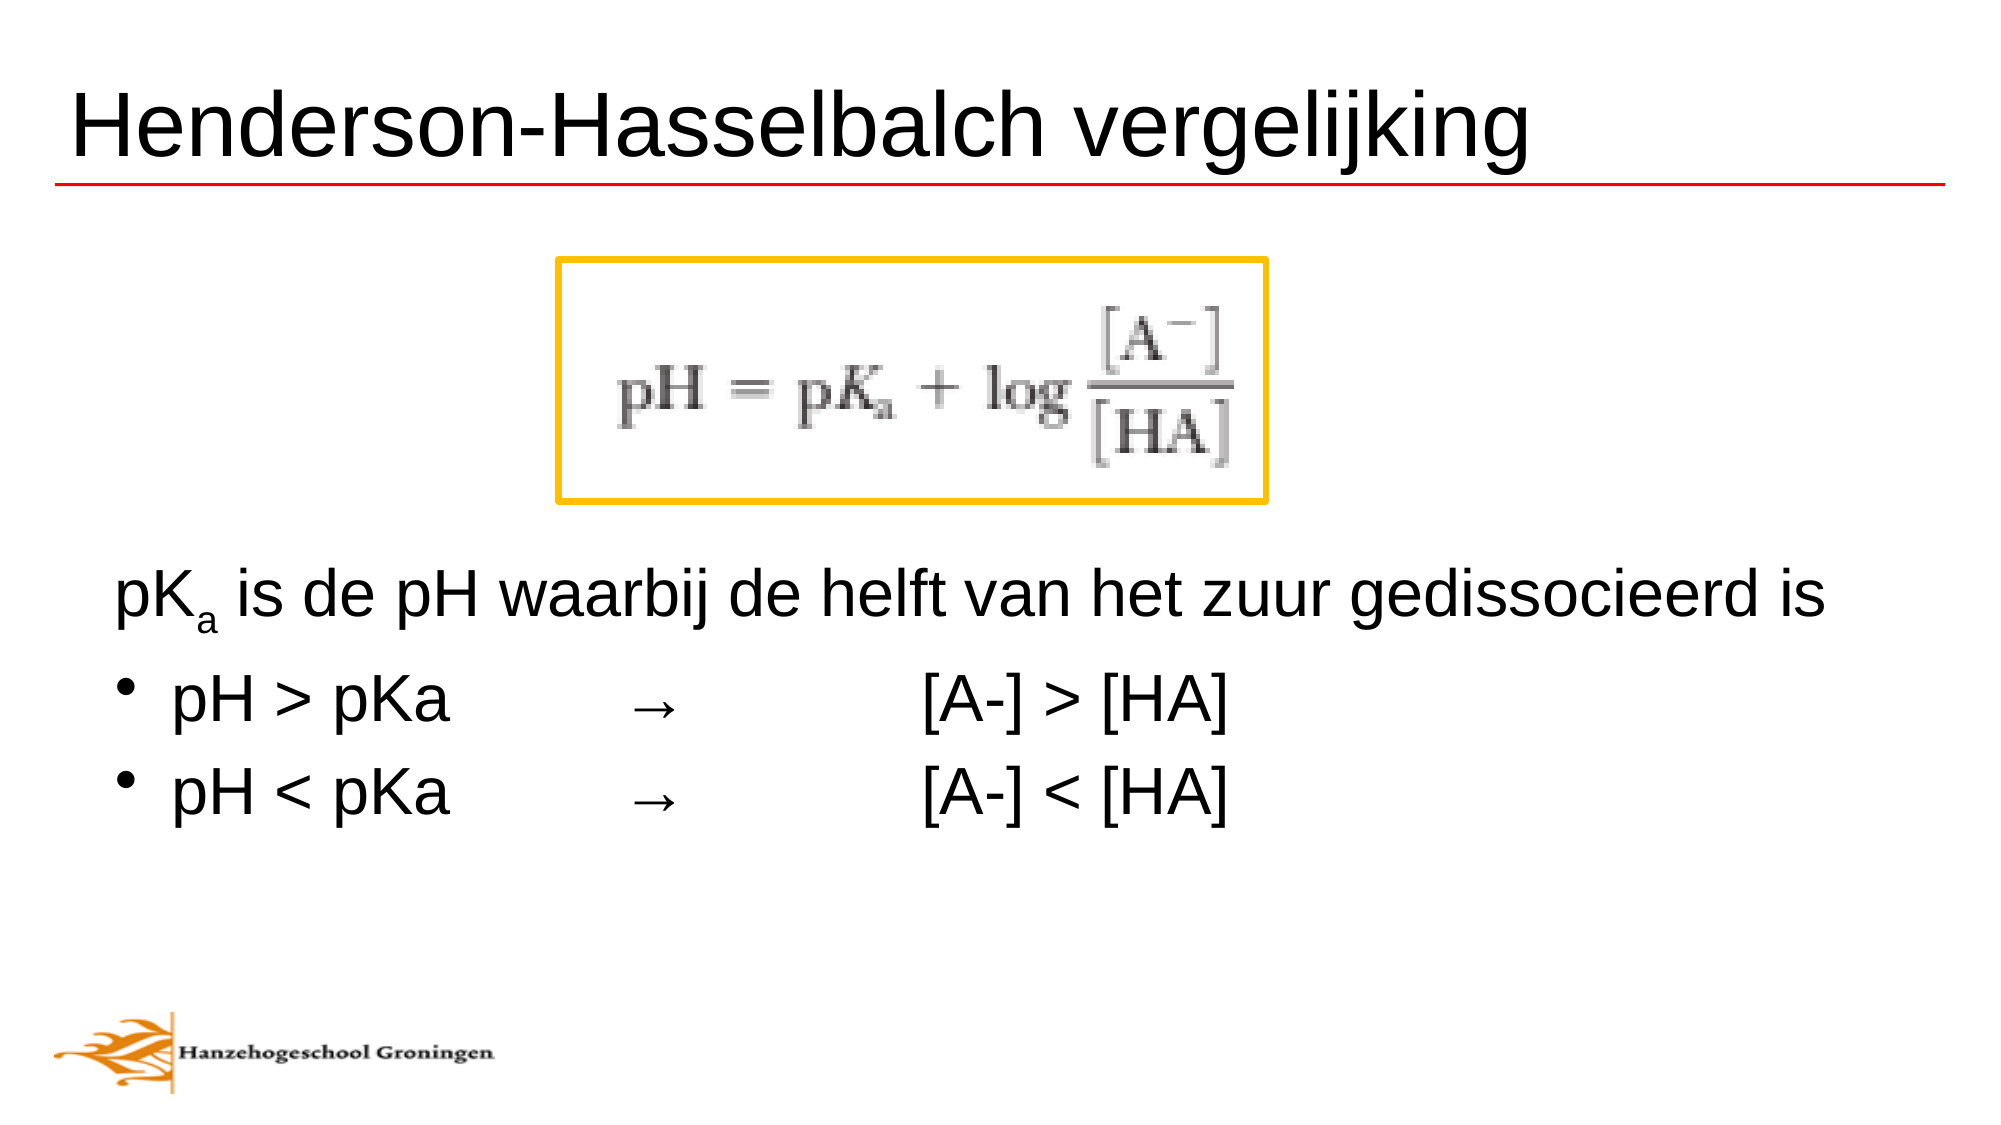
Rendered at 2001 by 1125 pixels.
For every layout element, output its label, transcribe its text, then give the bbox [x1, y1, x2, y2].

list pKa is de pH waarbij de helft van het zuur gedissocieerd is pH > pKa → [A-] > [HA] pH < pKa → [A-] < [HA] [99, 262, 1900, 1005]
picture [54, 1012, 495, 1094]
title Henderson-Hasselbalch vergelijking [54, 54, 1946, 185]
picture [561, 262, 1263, 499]
